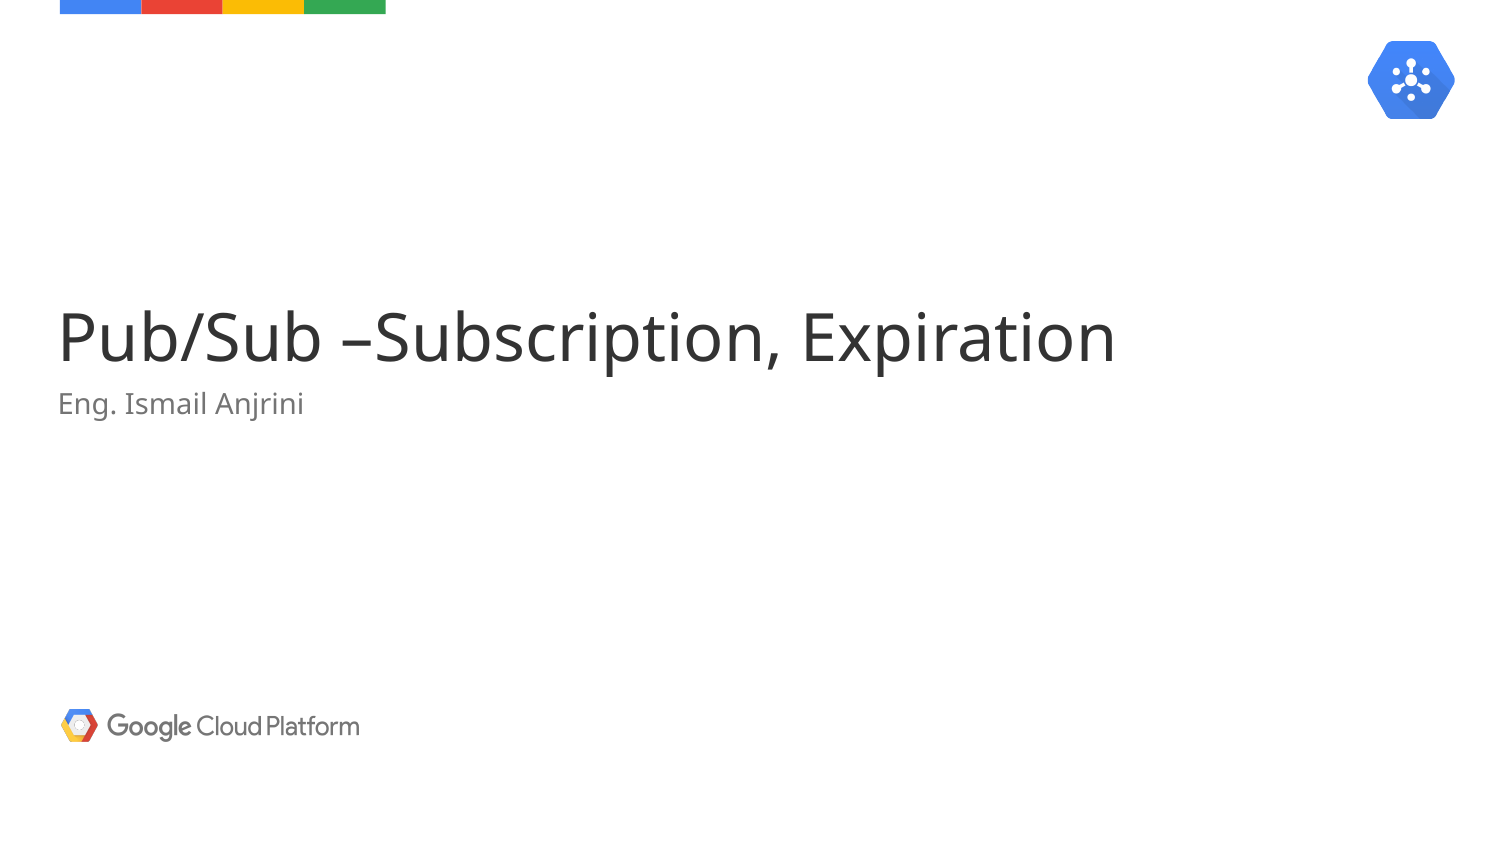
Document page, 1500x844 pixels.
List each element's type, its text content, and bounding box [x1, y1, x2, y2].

picture [1367, 40, 1455, 120]
subtitle Eng. Ismail Anjrini [42, 370, 1352, 473]
title Pub/Sub –Subscription, Expiration [42, 196, 1363, 391]
picture [61, 708, 359, 742]
